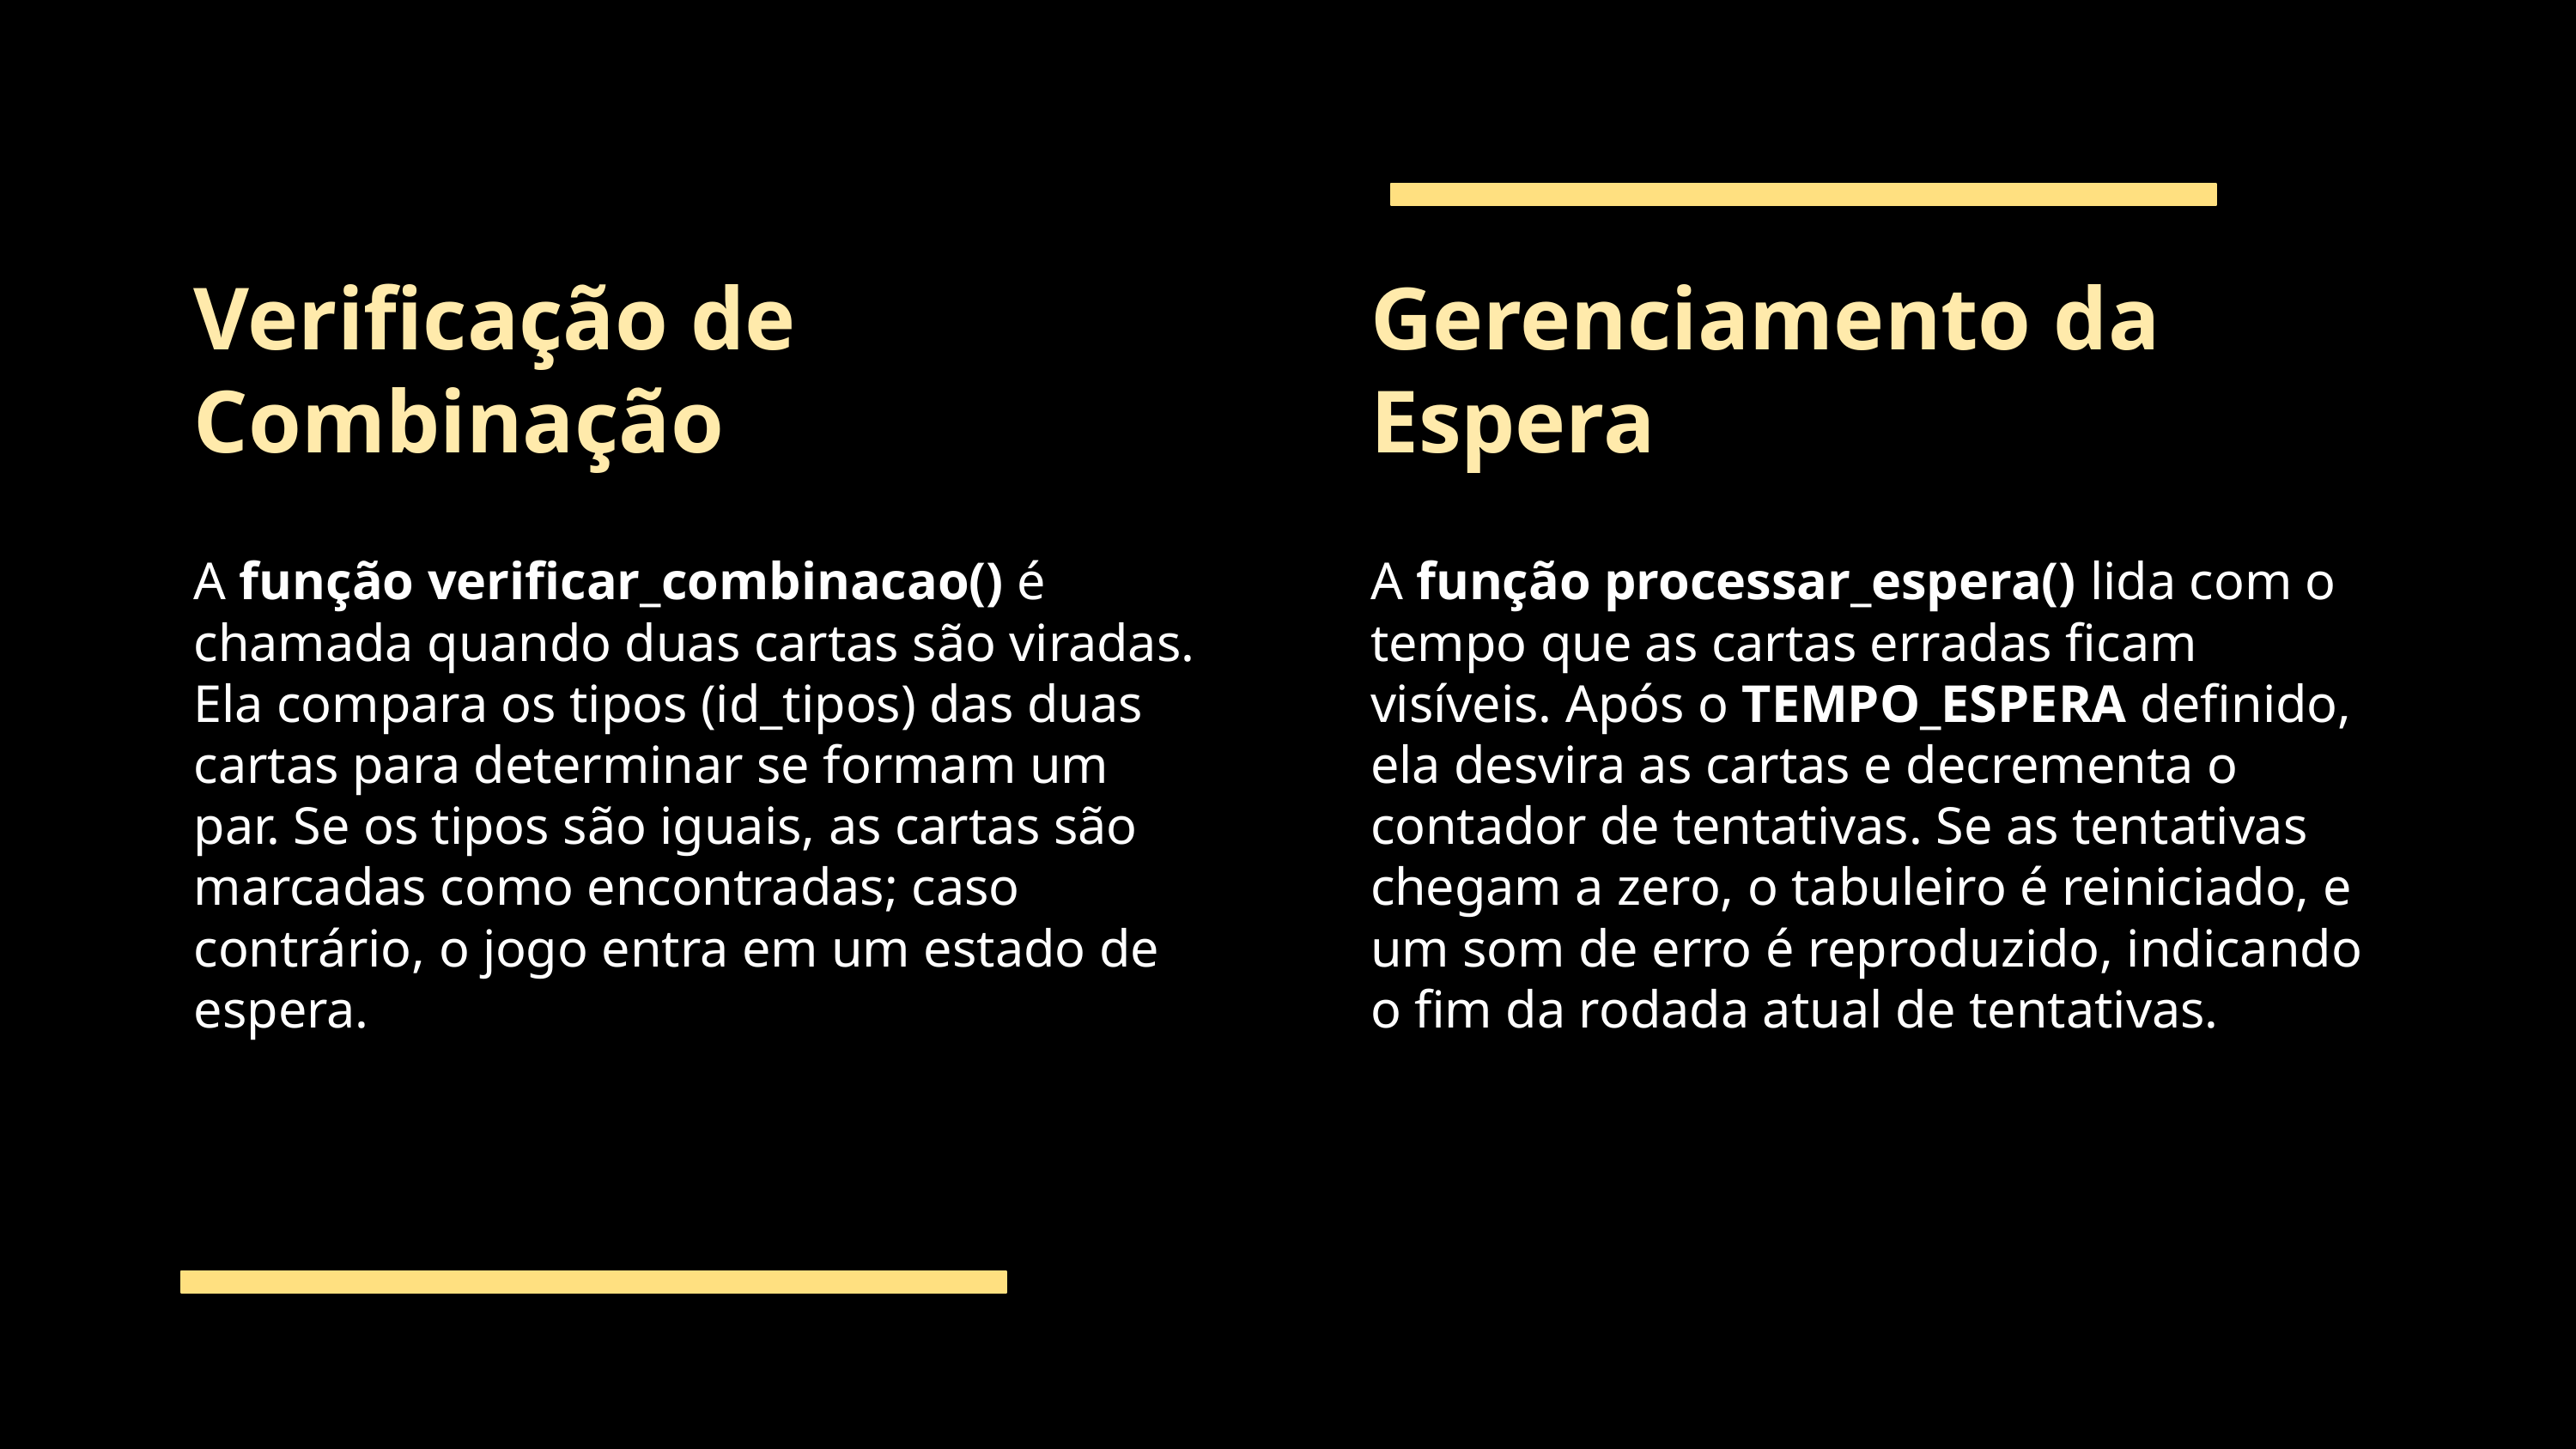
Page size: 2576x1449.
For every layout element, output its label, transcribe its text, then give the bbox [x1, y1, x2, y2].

text_box Gerenciamento da Espera [1358, 272, 2395, 462]
text_box Verificação de Combinação [180, 272, 1218, 462]
text_box A função verificar_combinacao() é chamada quando duas cartas são viradas. Ela compara os tipos (id_tipos) das duas cartas para determinar se formam um par. Se os tipos são iguais, as cartas são marcadas como encontradas; caso contrário, o jogo entra em um estado de espera. [180, 507, 1218, 1079]
text_box A função processar_espera() lida com o tempo que as cartas erradas ficam visíveis. Após o TEMPO_ESPERA definido, ela desvira as cartas e decrementa o contador de tentativas. Se as tentativas chegam a zero, o tabuleiro é reiniciado, e um som de erro é reproduzido, indicando o fim da rodada atual de tentativas. [1358, 507, 2395, 1079]
text_box [1391, 184, 2217, 205]
text_box [180, 1271, 1006, 1294]
